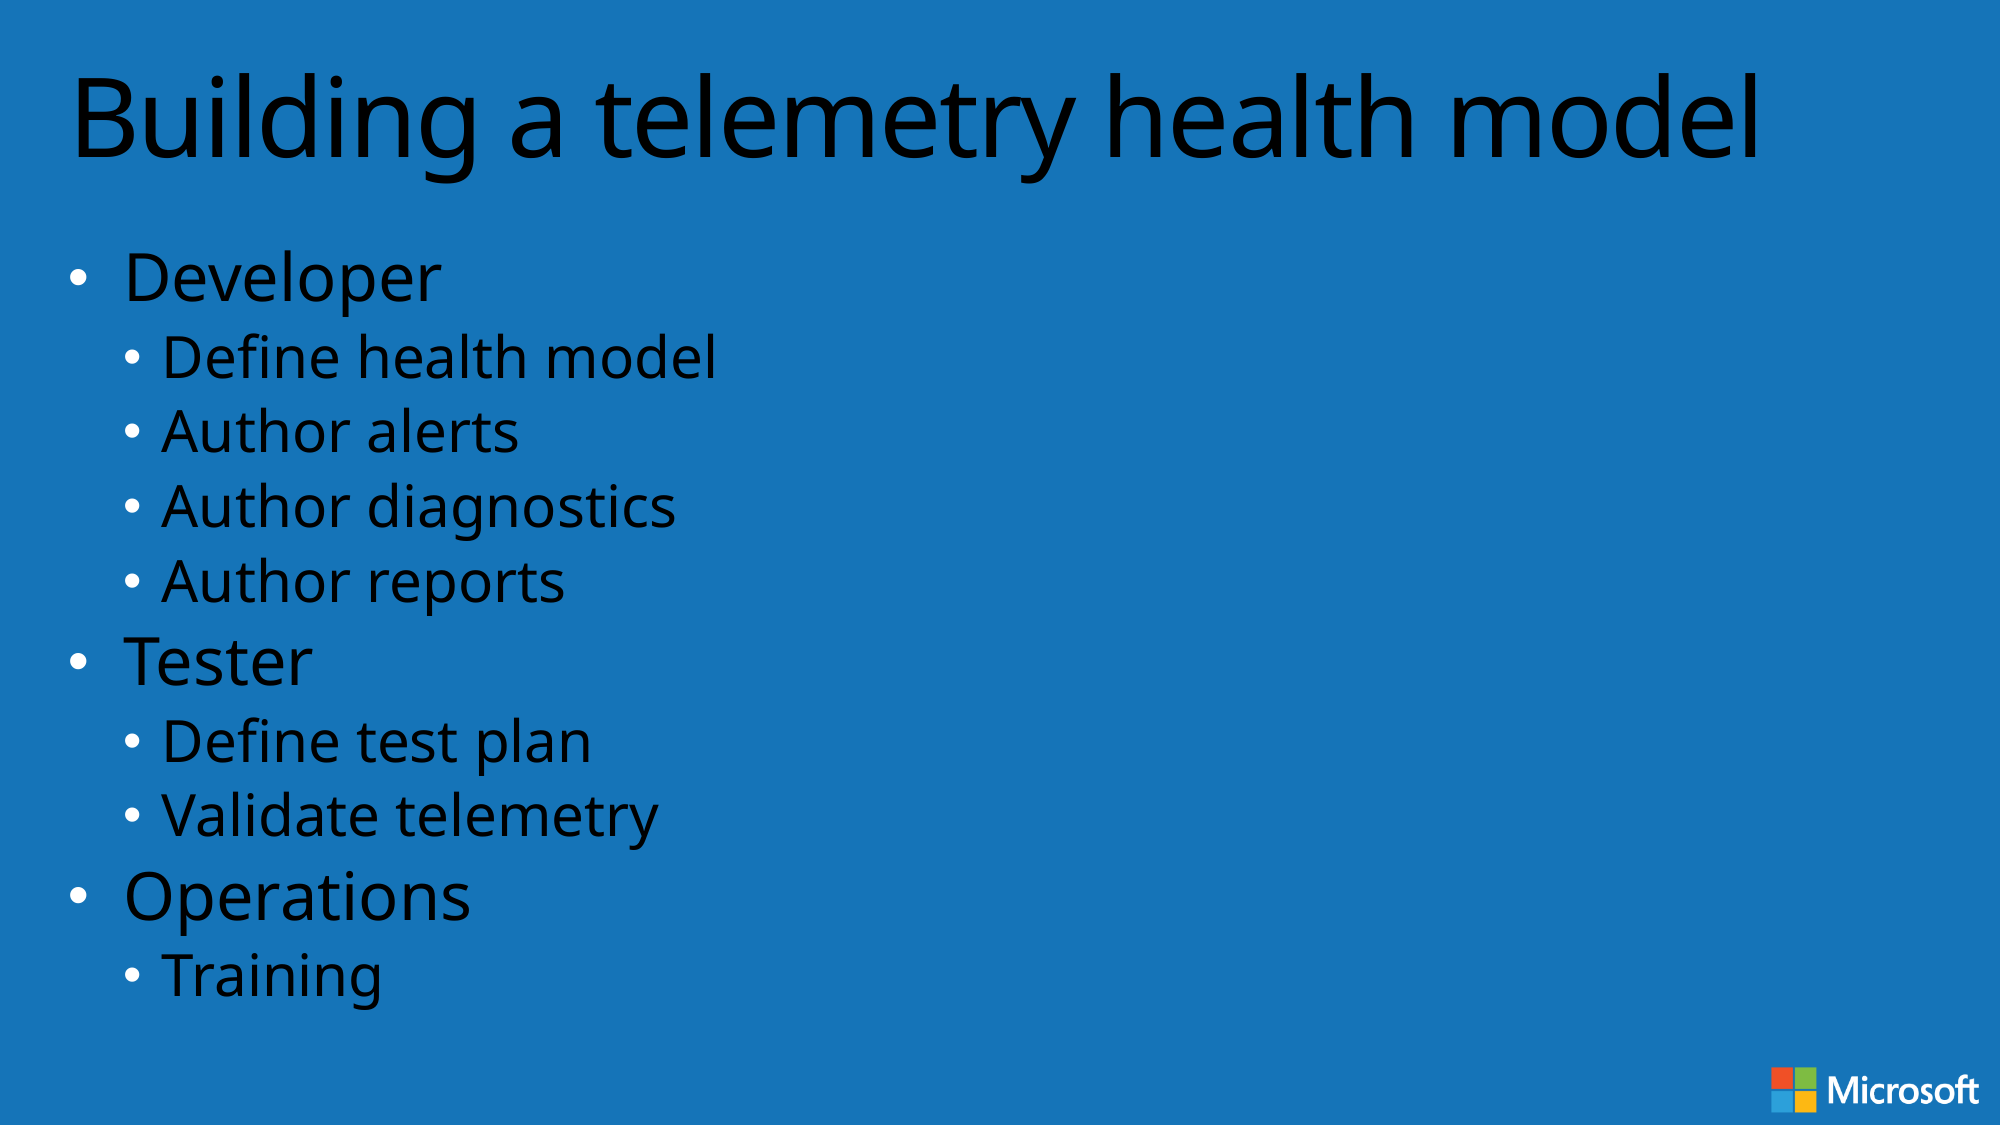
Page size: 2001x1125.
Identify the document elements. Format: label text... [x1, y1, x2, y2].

list Developer Define health model Author alerts Author diagnostics Author reports Tester Define test plan Validate telemetry Operations Training [43, 229, 1938, 1066]
title Building a telemetry health model [44, 47, 1938, 196]
picture [1770, 1066, 1980, 1113]
